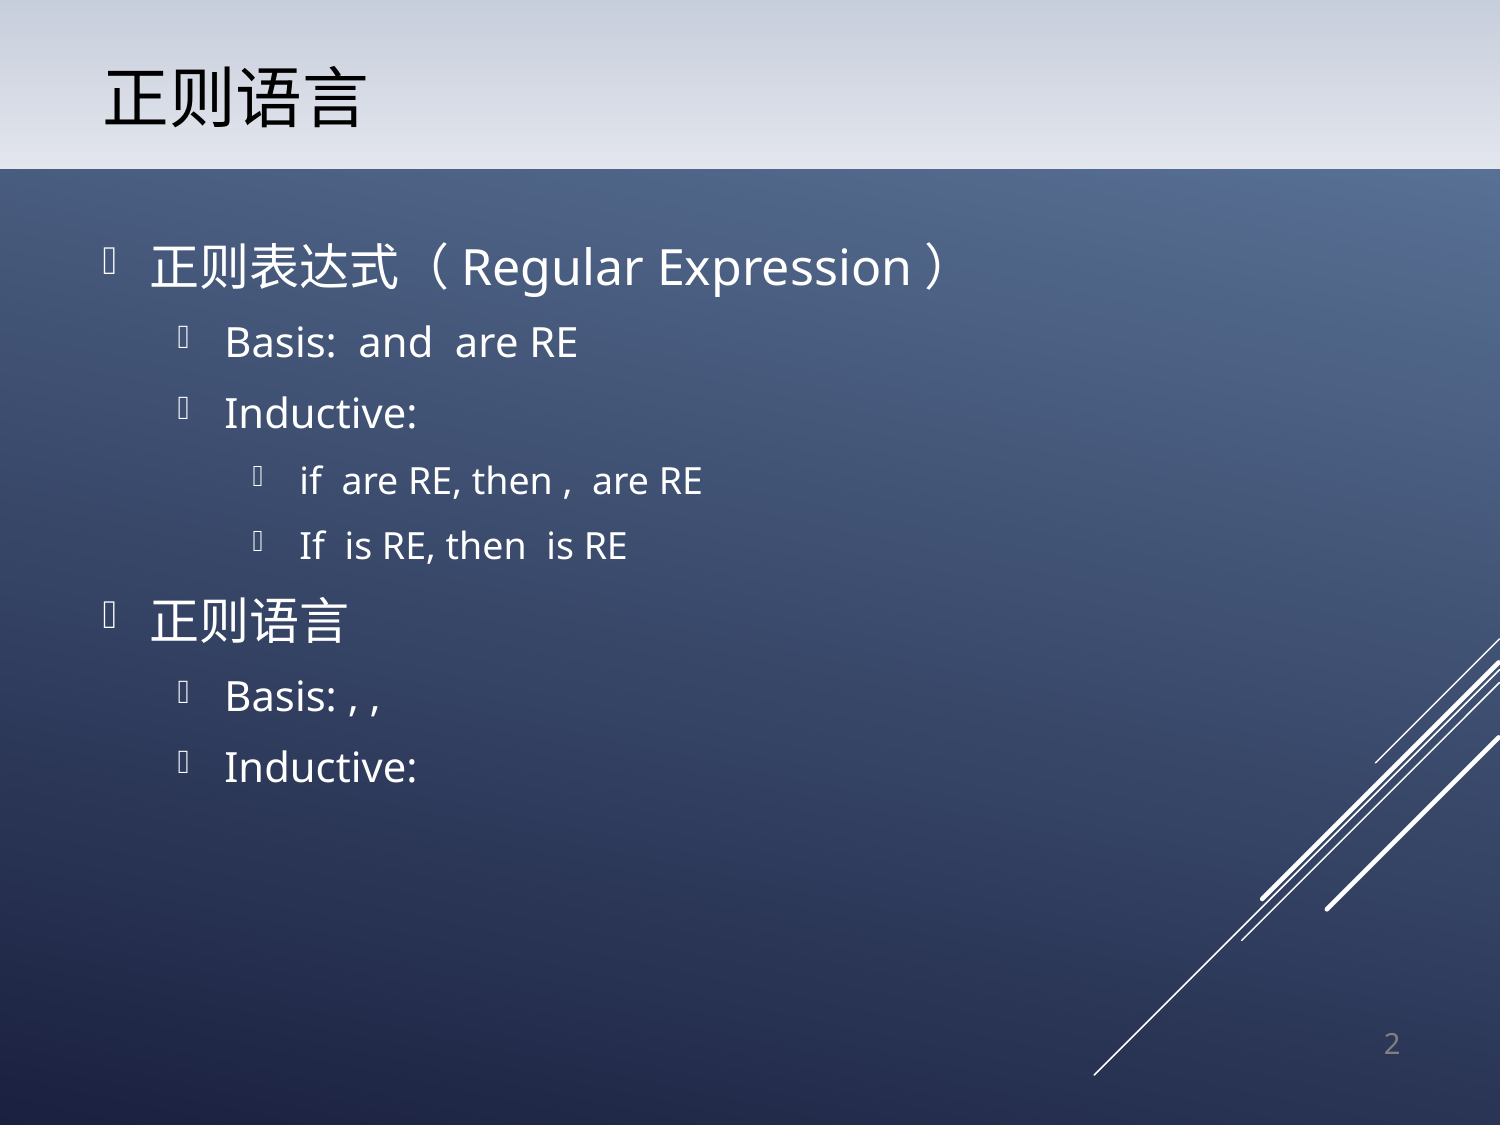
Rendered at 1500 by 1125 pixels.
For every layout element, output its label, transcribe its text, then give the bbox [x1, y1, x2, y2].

title 正则语言 [87, 24, 1416, 169]
slide_number 2 [1328, 1002, 1416, 1073]
